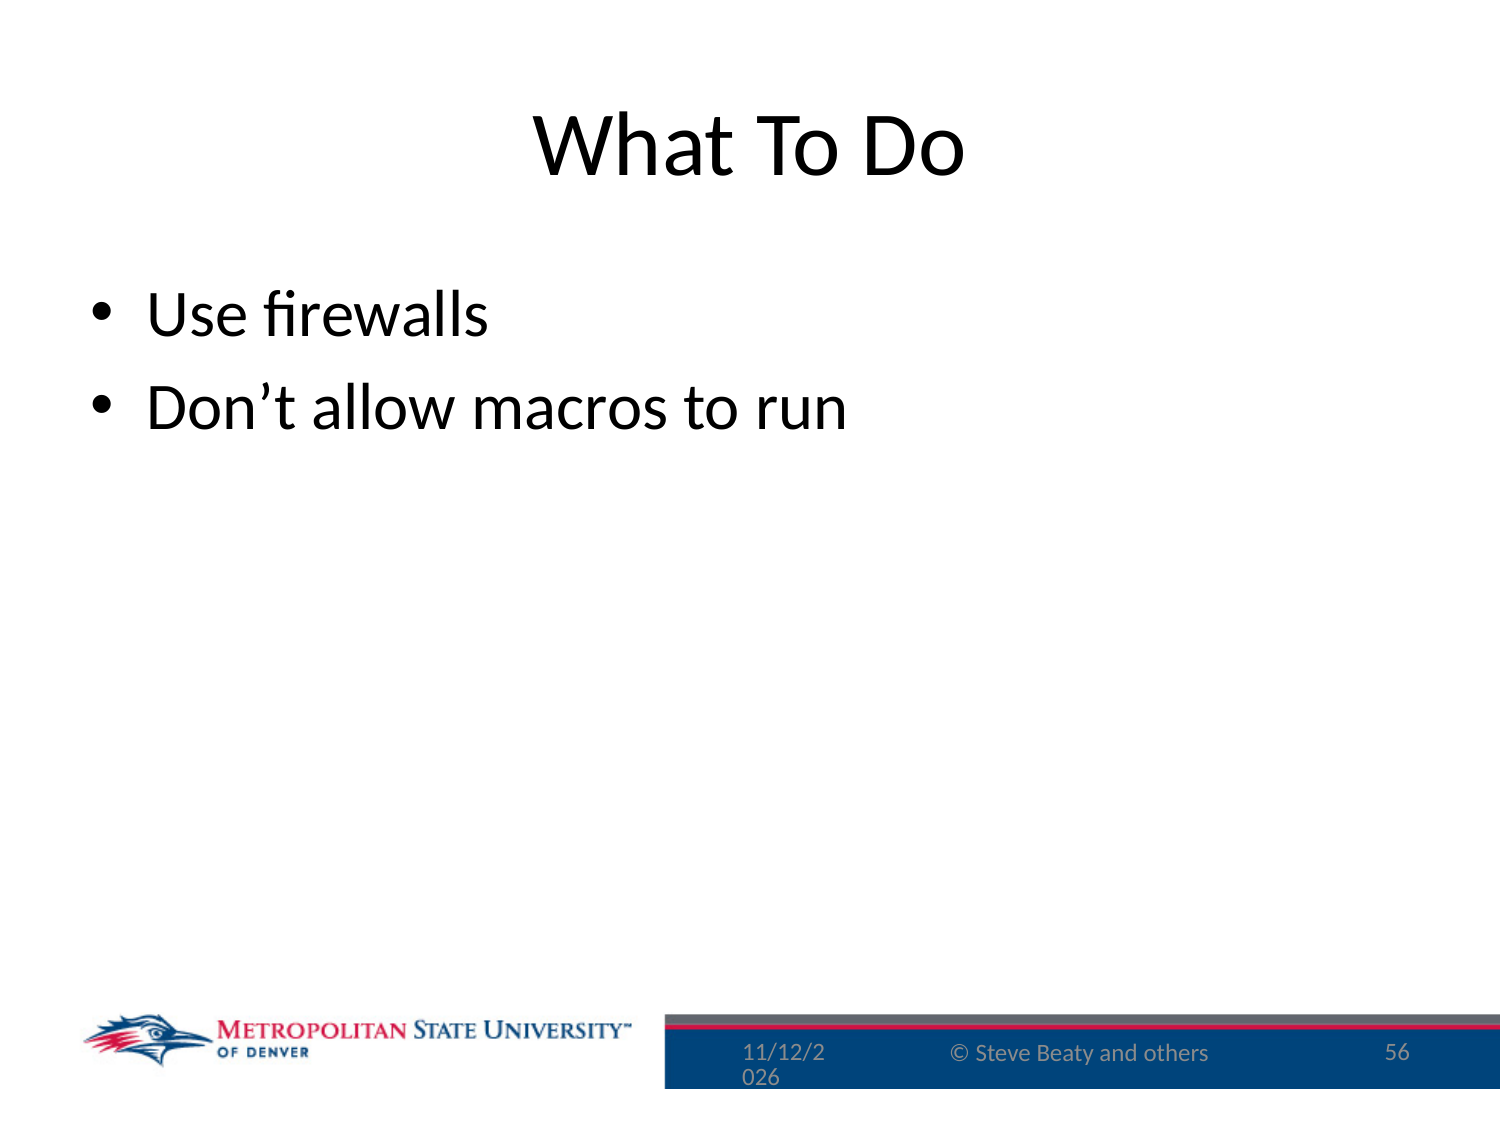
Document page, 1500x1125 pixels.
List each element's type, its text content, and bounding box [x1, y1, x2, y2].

footer © Steve Beaty and others [841, 1021, 1317, 1082]
list Use firewalls Don’t allow macros to run [75, 262, 1425, 1005]
picture [44, 1012, 1500, 1089]
title What To Do [75, 45, 1425, 233]
slide_number 56 [1316, 1020, 1425, 1081]
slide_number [727, 1020, 842, 1081]
